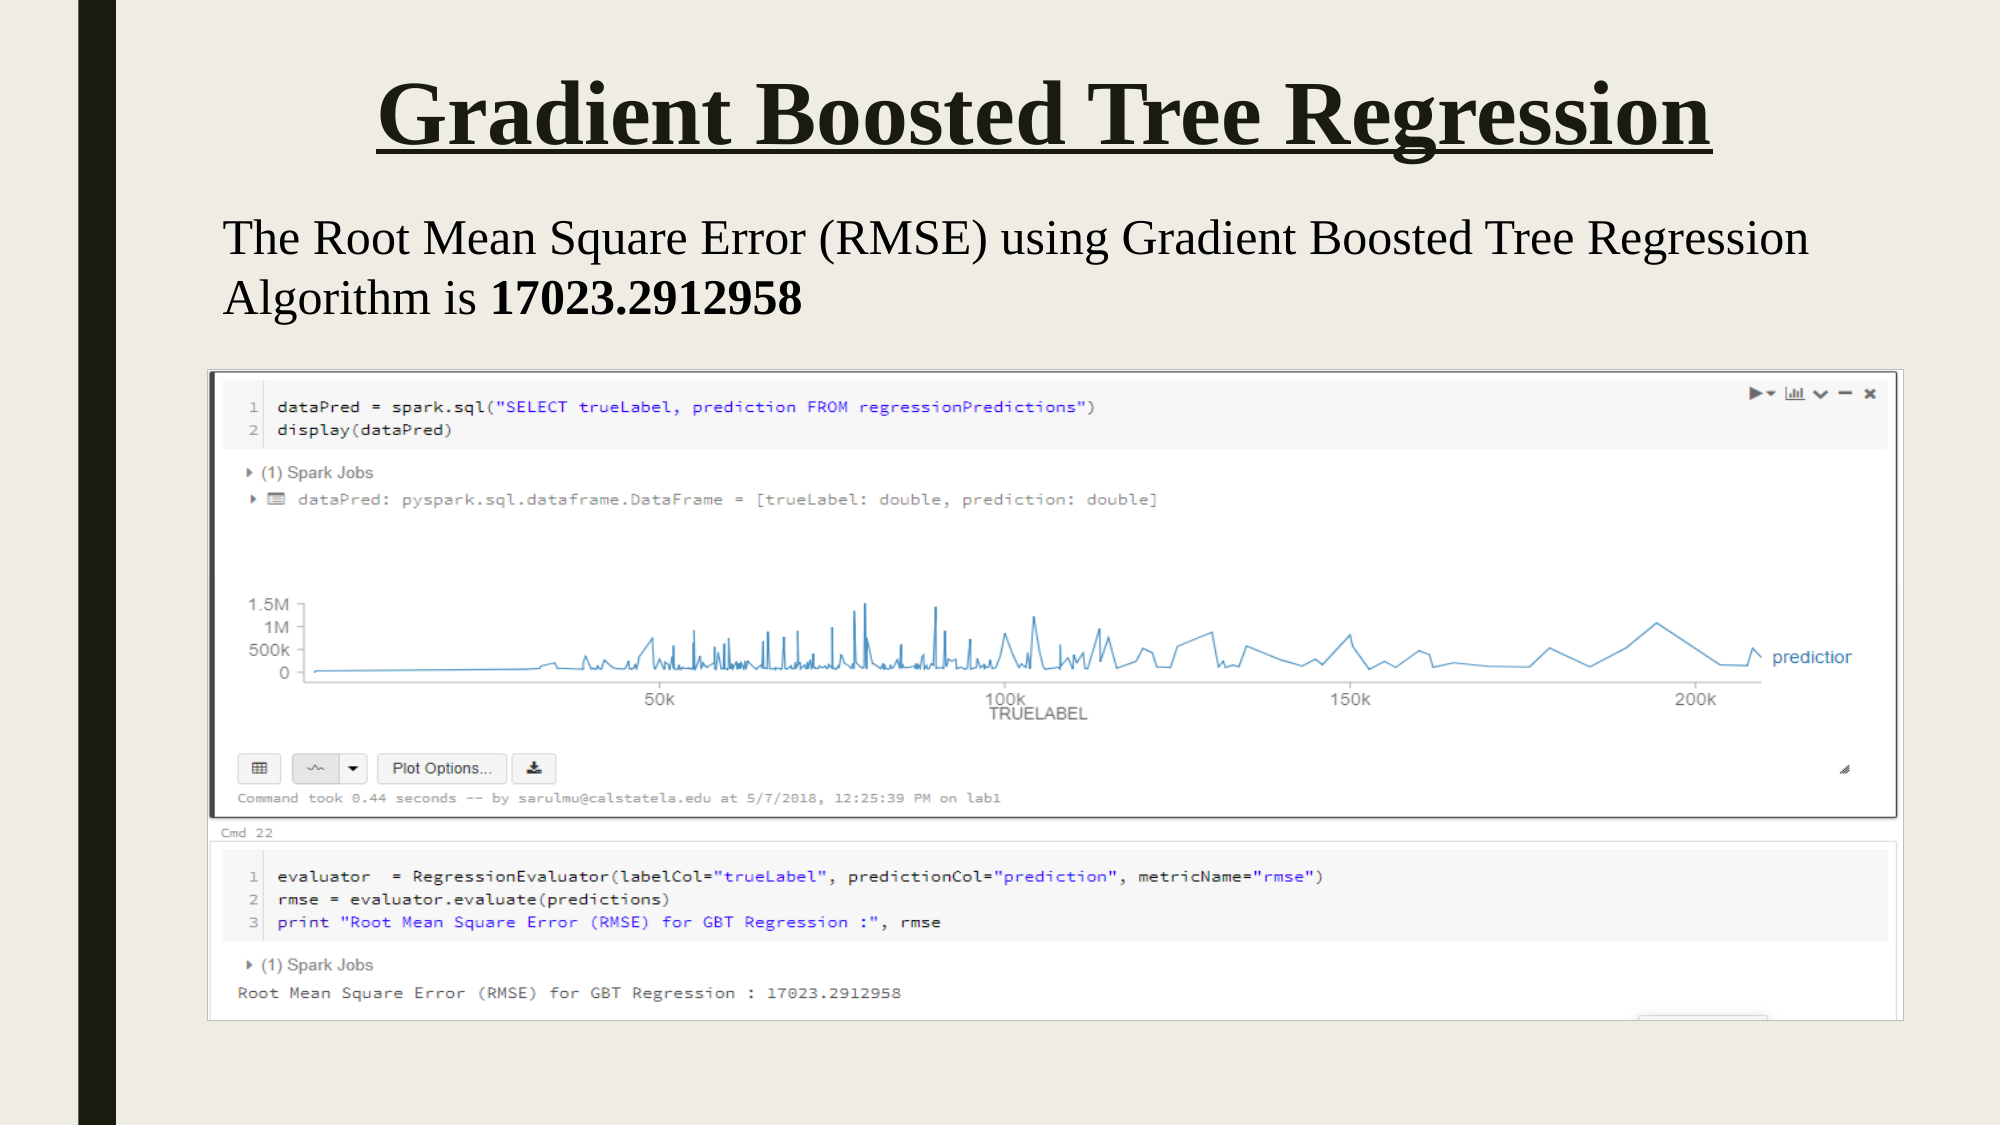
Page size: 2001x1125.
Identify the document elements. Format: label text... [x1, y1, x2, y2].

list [207, 369, 1904, 1021]
title Gradient Boosted Tree Regression [222, 58, 1867, 197]
text_box The Root Mean Square Error (RMSE) using Gradient Boosted Tree Regression Algorithm is 17023.2912958 [207, 197, 1882, 333]
